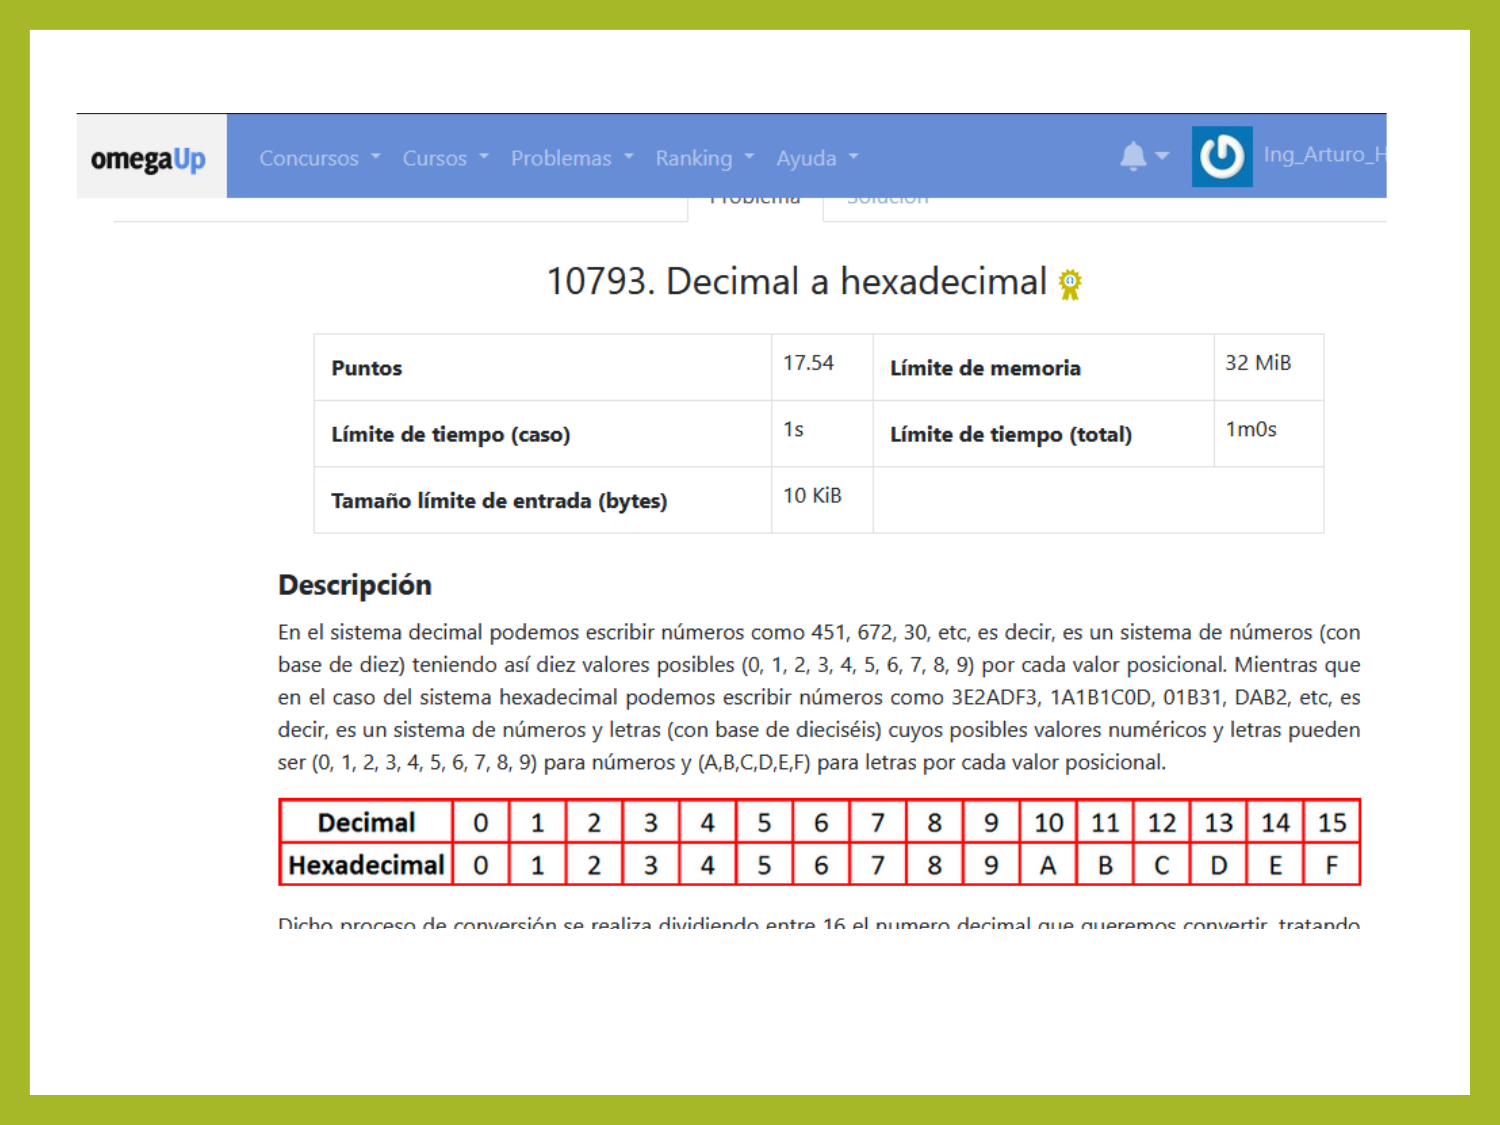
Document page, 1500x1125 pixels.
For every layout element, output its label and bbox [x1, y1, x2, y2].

picture [76, 113, 1387, 929]
